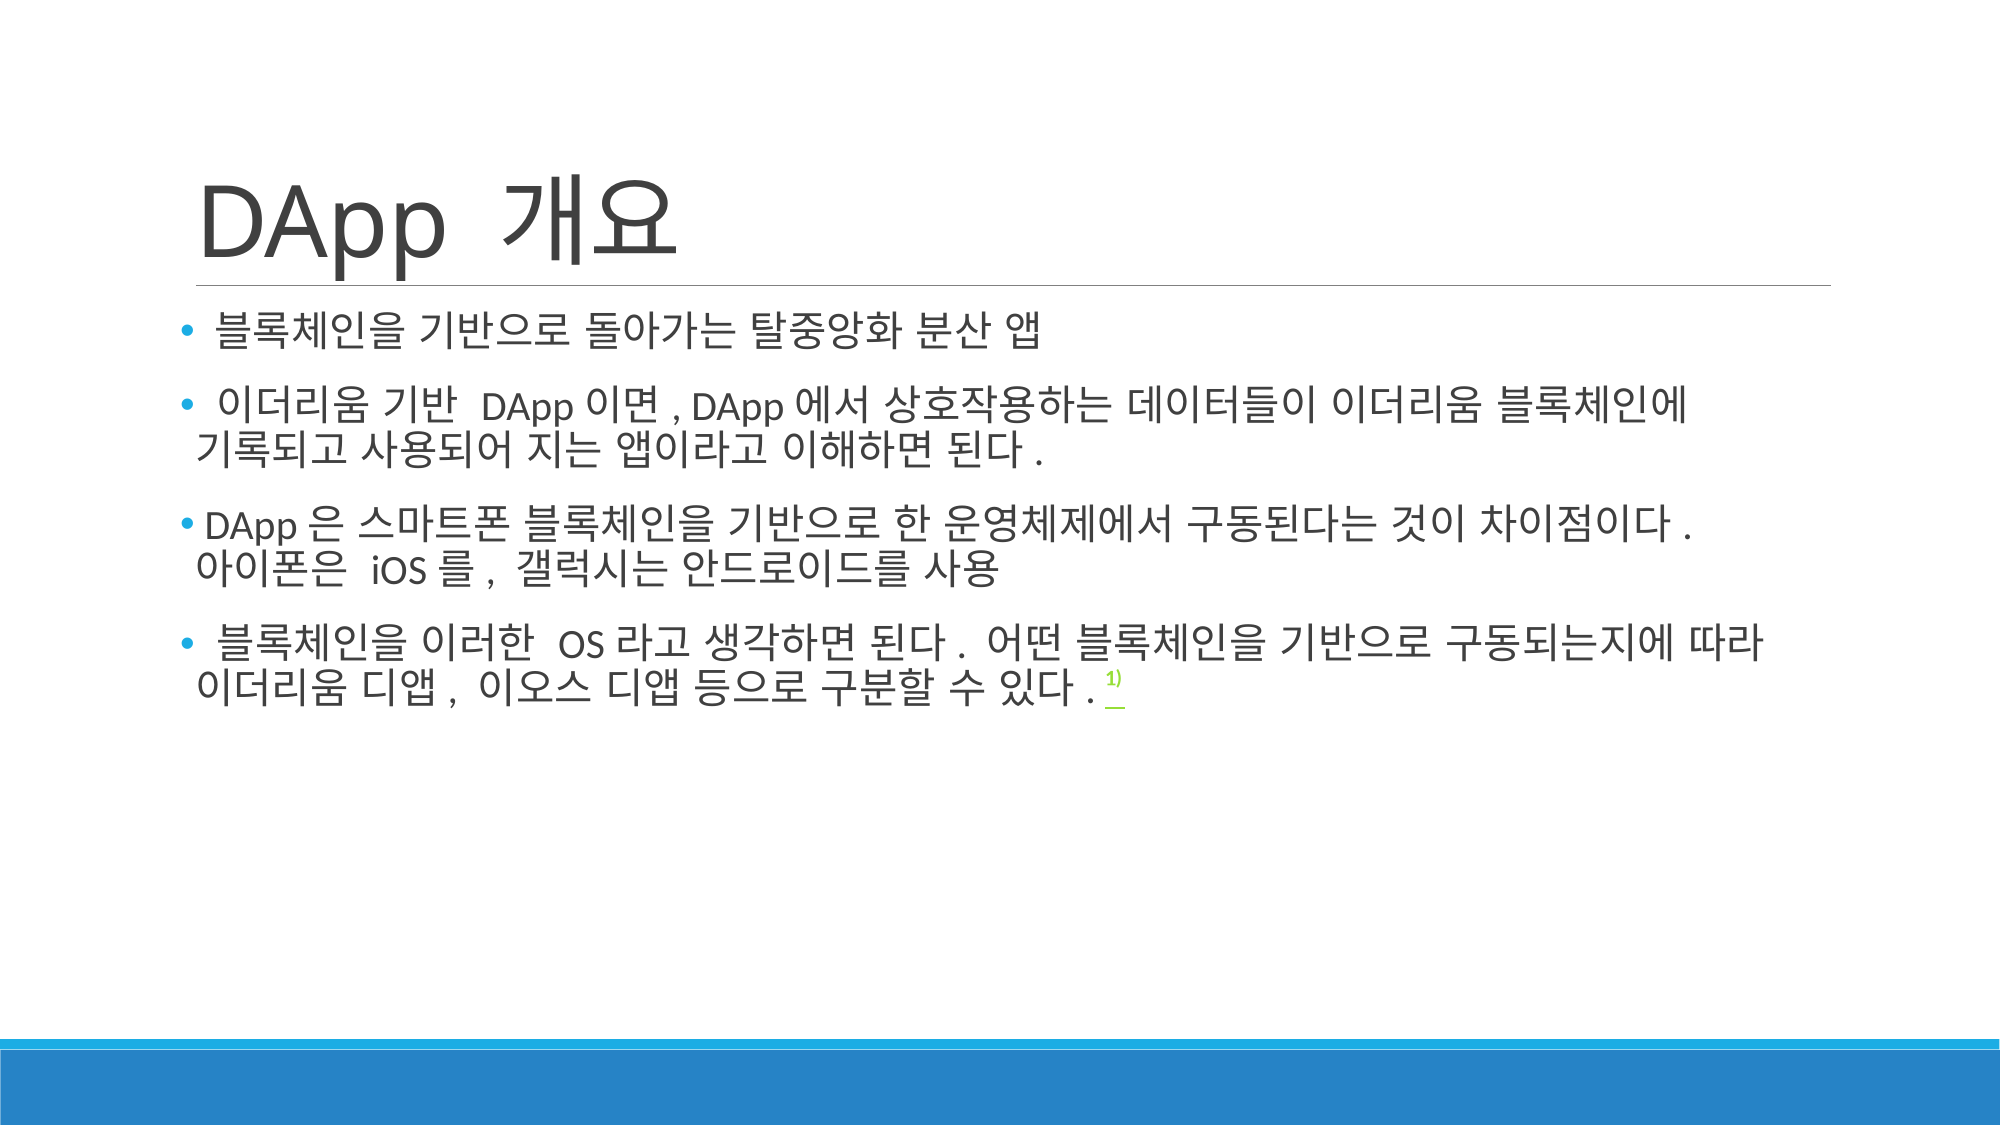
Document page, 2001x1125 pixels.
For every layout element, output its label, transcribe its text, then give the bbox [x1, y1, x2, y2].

title DApp 개요 [180, 47, 1830, 285]
list 블록체인을 기반으로 돌아가는 탈중앙화 분산 앱 이더리움 기반 DApp이면, DApp에서 상호작용하는 데이터들이 이더리움 블록체인에 기록되고 사용되어 지는 앱이라고 이해하면 된다. DApp은 스마트폰 블록체인을 기반으로 한 운영체제에서 구동된다는 것이 차이점이다. 아이폰은 iOS를, 갤럭시는 안드로이드를 사용 블록체인을 이러한 OS라고 생각하면 된다. 어떤 블록체인을 기반으로 구동되는지에 따라 이더리움 디앱, 이오스 디앱 등으로 구분할 수 있다. ¹⁾ [180, 302, 1830, 963]
